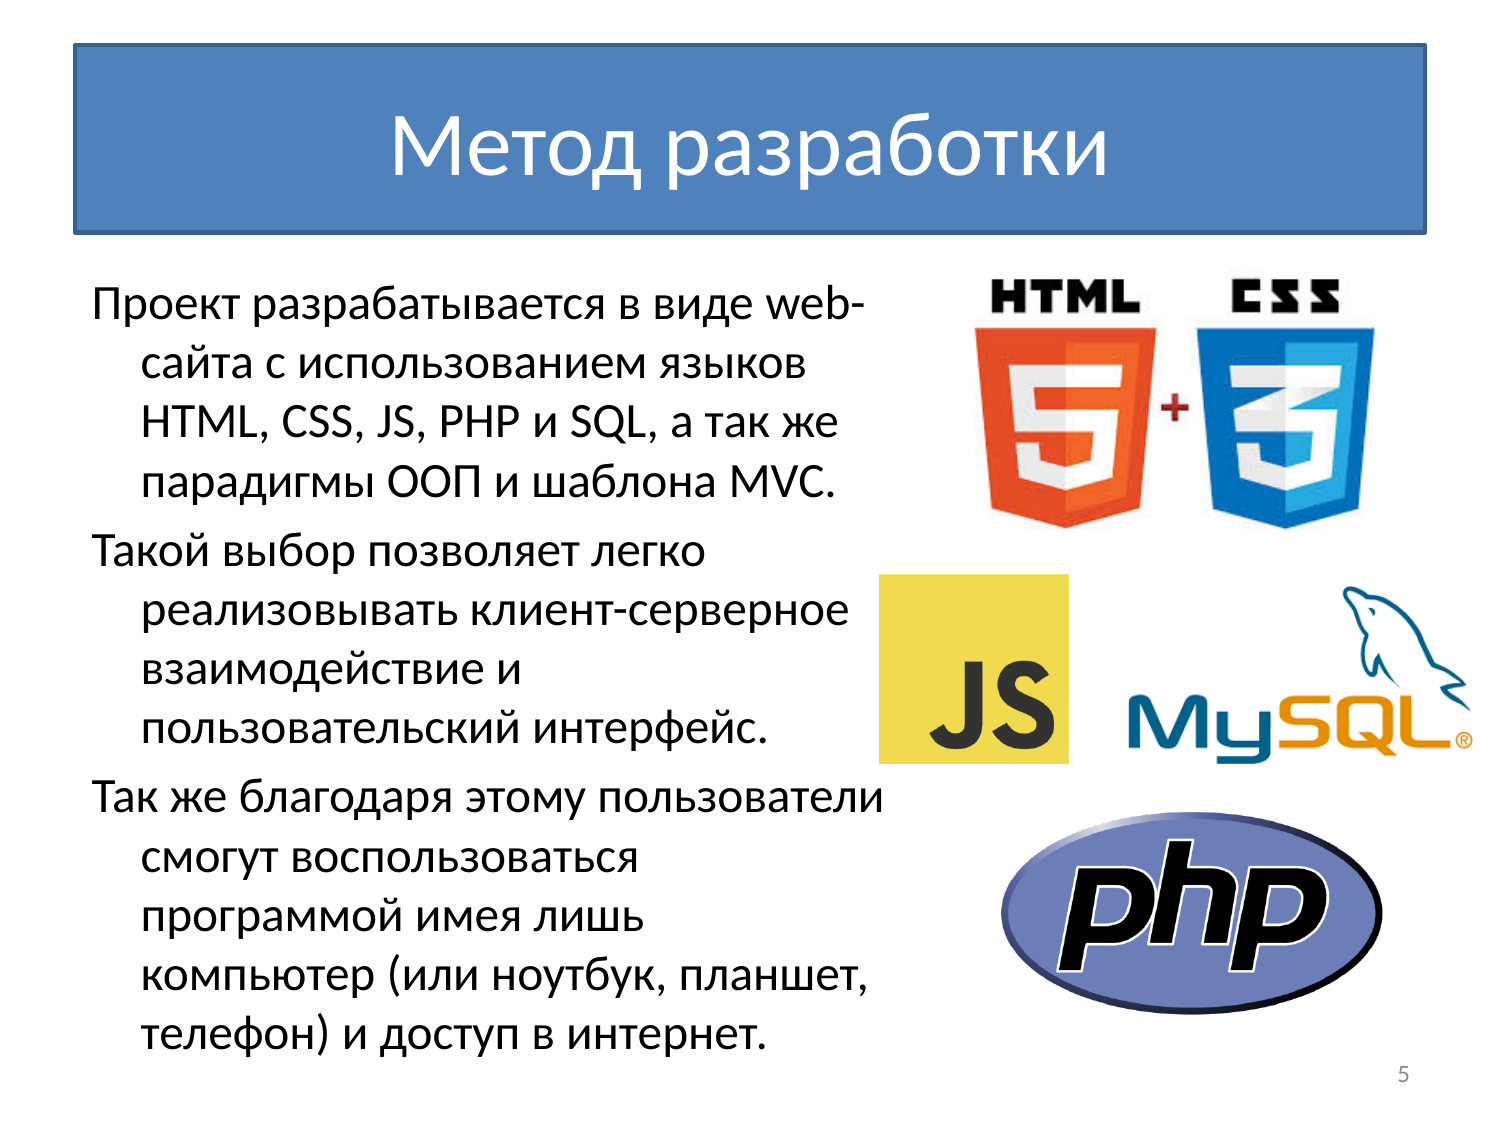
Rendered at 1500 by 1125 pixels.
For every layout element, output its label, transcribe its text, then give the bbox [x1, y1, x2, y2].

title Метод разработки [73, 43, 1427, 235]
list Проект разрабатывается в виде web-сайта с использованием языков HTML, CSS, JS, PHP и SQL, а так же парадигмы ООП и шаблона MVC. Такой выбор позволяет легко реализовывать клиент-серверное взаимодействие и пользовательский интерфейс. Так же благодаря этому пользователи смогут воспользоваться программой имея лишь компьютер (или ноутбук, планшет, телефон) и доступ в интернет. [76, 262, 904, 1125]
picture [879, 573, 1070, 764]
picture [950, 266, 1400, 541]
picture [1127, 585, 1473, 764]
picture [997, 810, 1385, 1016]
slide_number 5 [1074, 1042, 1425, 1103]
